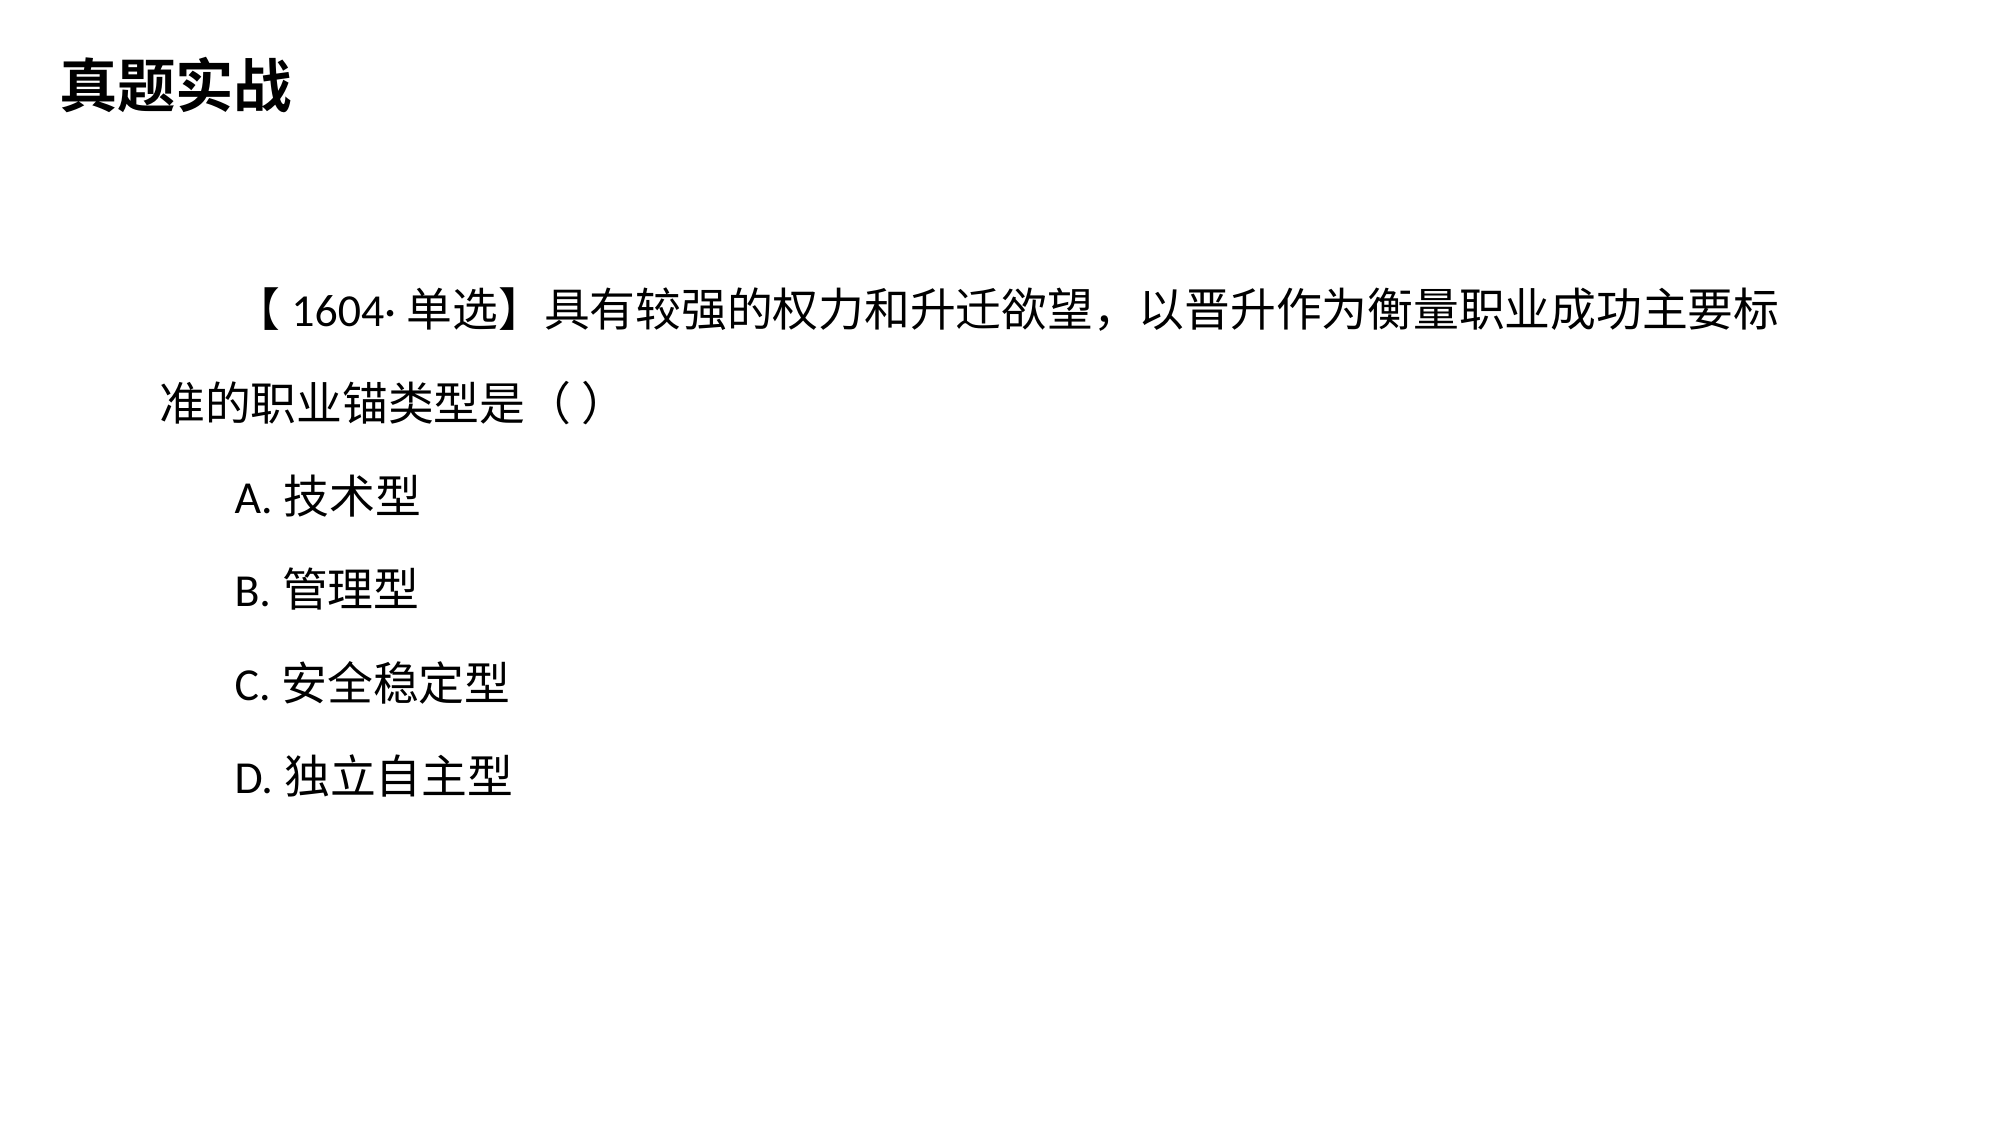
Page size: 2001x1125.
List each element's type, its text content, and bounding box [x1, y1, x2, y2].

text_box 真题实战 [44, 41, 1045, 127]
text_box 【1604·单选】具有较强的权力和升迁欲望，以晋升作为衡量职业成功主要标准的职业锚类型是（ ） A.技术型 B.管理型 C.安全稳定型 D.独立自主型 [144, 234, 1802, 811]
